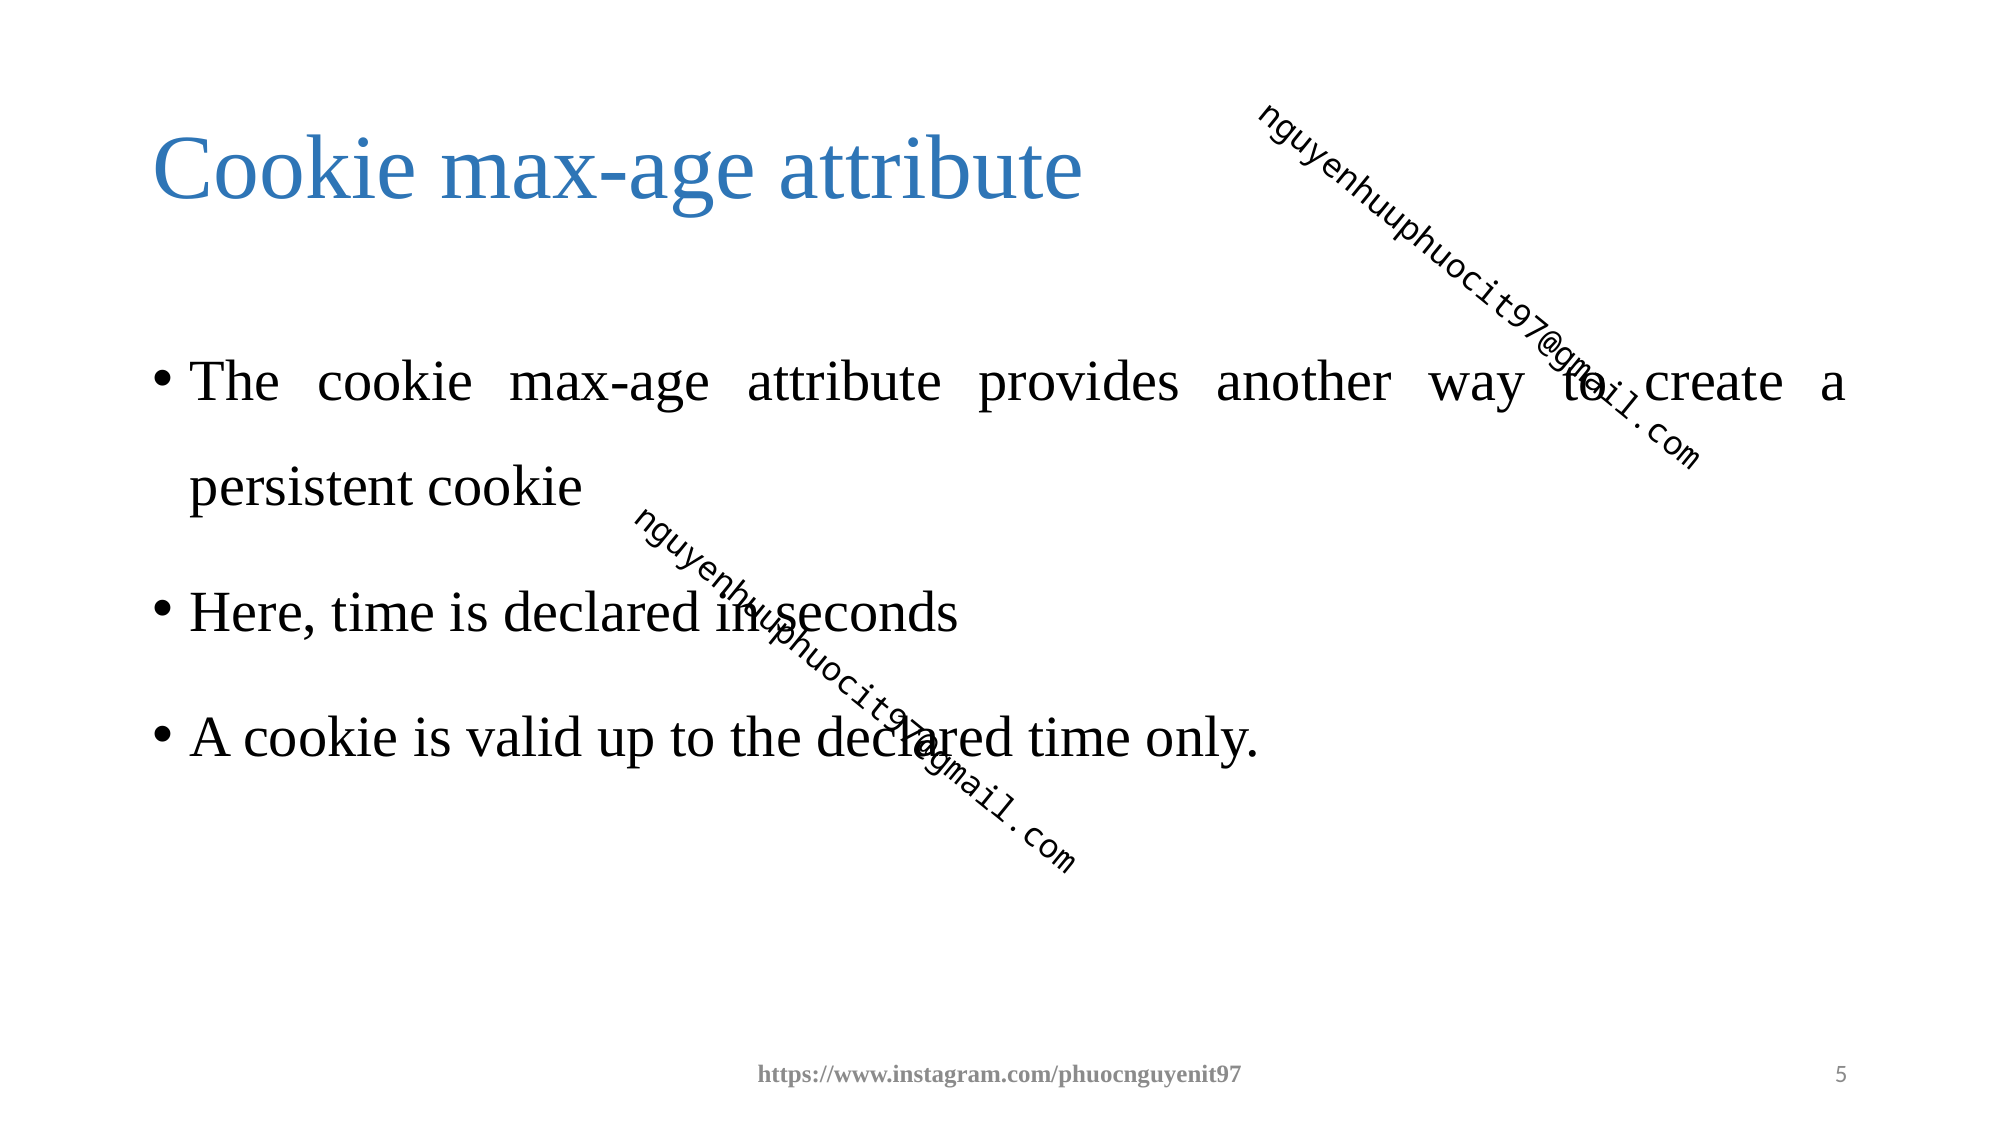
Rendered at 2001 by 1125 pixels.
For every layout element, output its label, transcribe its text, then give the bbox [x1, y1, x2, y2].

list The cookie max-age attribute provides another way to create a persistent cookie Here, time is declared in seconds A cookie is valid up to the declared time only. [137, 299, 1863, 1014]
footer https://www.instagram.com/phuocnguyenit97 [662, 1042, 1338, 1103]
slide_number 5 [1412, 1042, 1863, 1103]
title Cookie max-age attribute [137, 59, 1863, 278]
